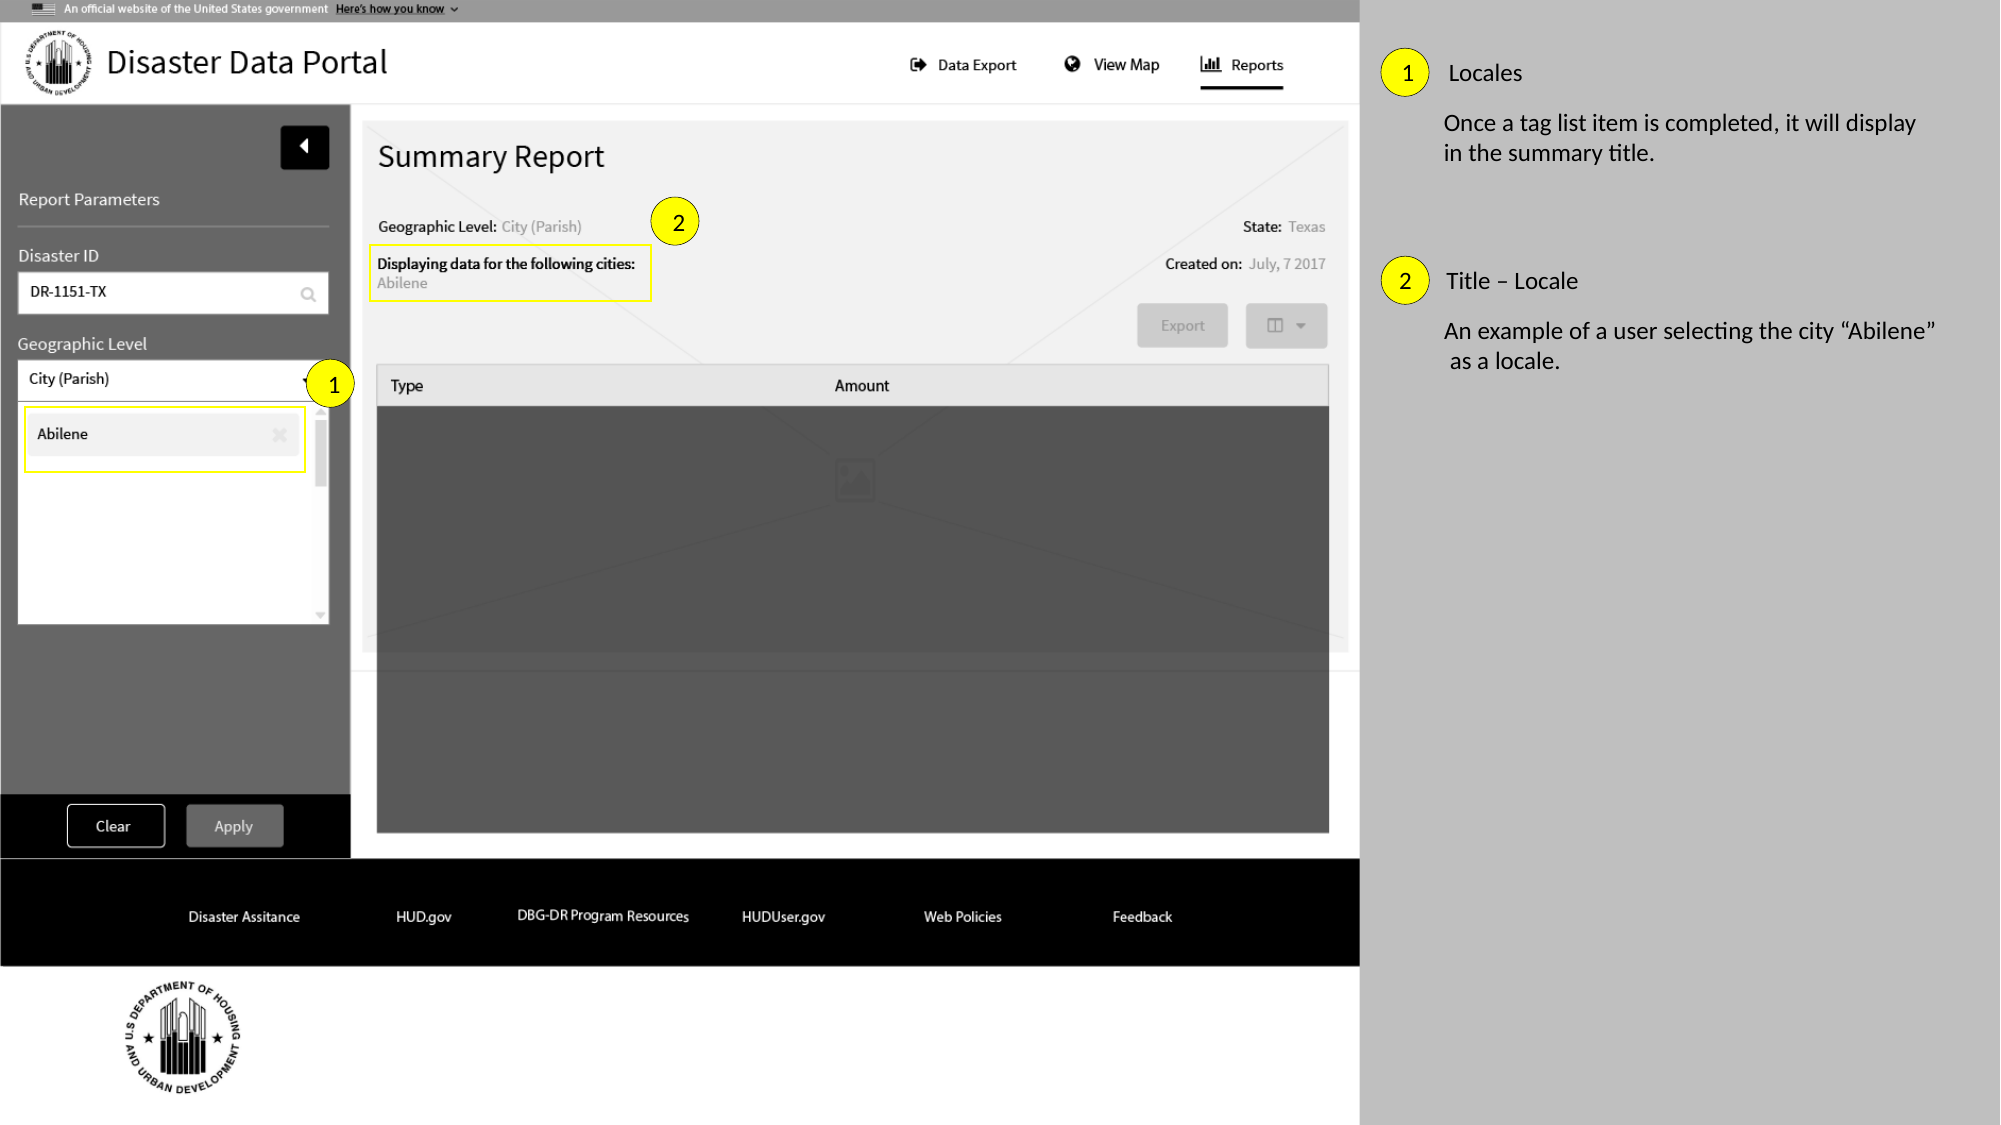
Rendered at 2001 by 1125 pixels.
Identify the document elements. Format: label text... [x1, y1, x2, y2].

text_box [1392, 302, 1418, 306]
text_box Once a tag list item is completed, it will display in the summary title. [1429, 99, 1956, 174]
picture [0, 0, 1360, 1125]
text_box [1392, 94, 1418, 98]
text_box [1379, 55, 1386, 89]
text_box 1 Locales [1386, 48, 1538, 94]
text_box [1360, 0, 2000, 1125]
text_box An example of a user selecting the city “Abilene” as a locale. [1429, 307, 1956, 382]
text_box [1380, 266, 1384, 294]
text_box 2 Title – Locale [1384, 256, 1595, 302]
